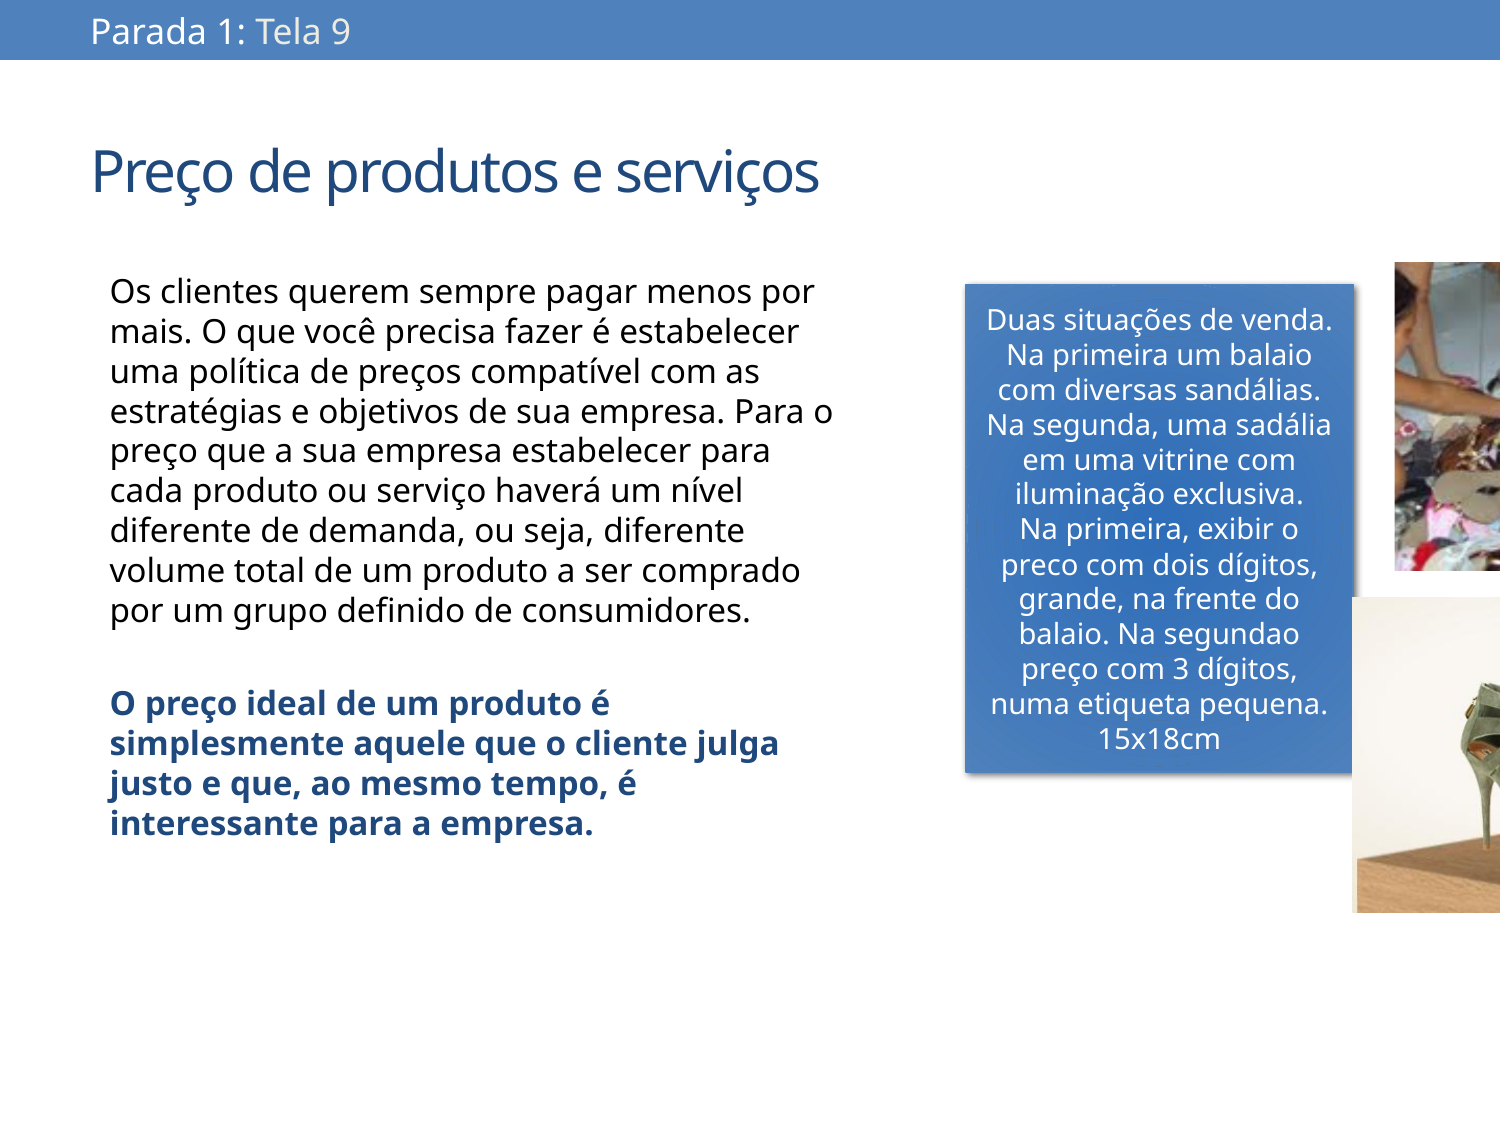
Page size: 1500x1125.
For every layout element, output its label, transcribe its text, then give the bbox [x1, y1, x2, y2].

picture [1394, 262, 1500, 572]
text_box Parada 1: Tela 9 [74, 1, 1425, 59]
title Preço de produtos e serviços [75, 87, 1425, 250]
text_box Duas situações de venda. Na primeira um balaio com diversas sandálias. Na segunda, uma sadália em uma vitrine com iluminação exclusiva. Na primeira, exibir o preco com dois dígitos, grande, na frente do balaio. Na segundao preço com 3 dígitos, numa etiqueta pequena. 15x18cm [965, 284, 1354, 773]
list Os clientes querem sempre pagar menos por mais. O que você precisa fazer é estabelecer uma política de preços compatível com as estratégias e objetivos de sua empresa. Para o preço que a sua empresa estabelecer para cada produto ou serviço haverá um nível diferente de demanda, ou seja, diferente volume total de um produto a ser comprado por um grupo definido de consumidores. O preço ideal de um produto é simplesmente aquele que o cliente julga justo e que, ao mesmo tempo, é interessante para a empresa. [94, 262, 858, 1063]
picture [1352, 597, 1500, 913]
